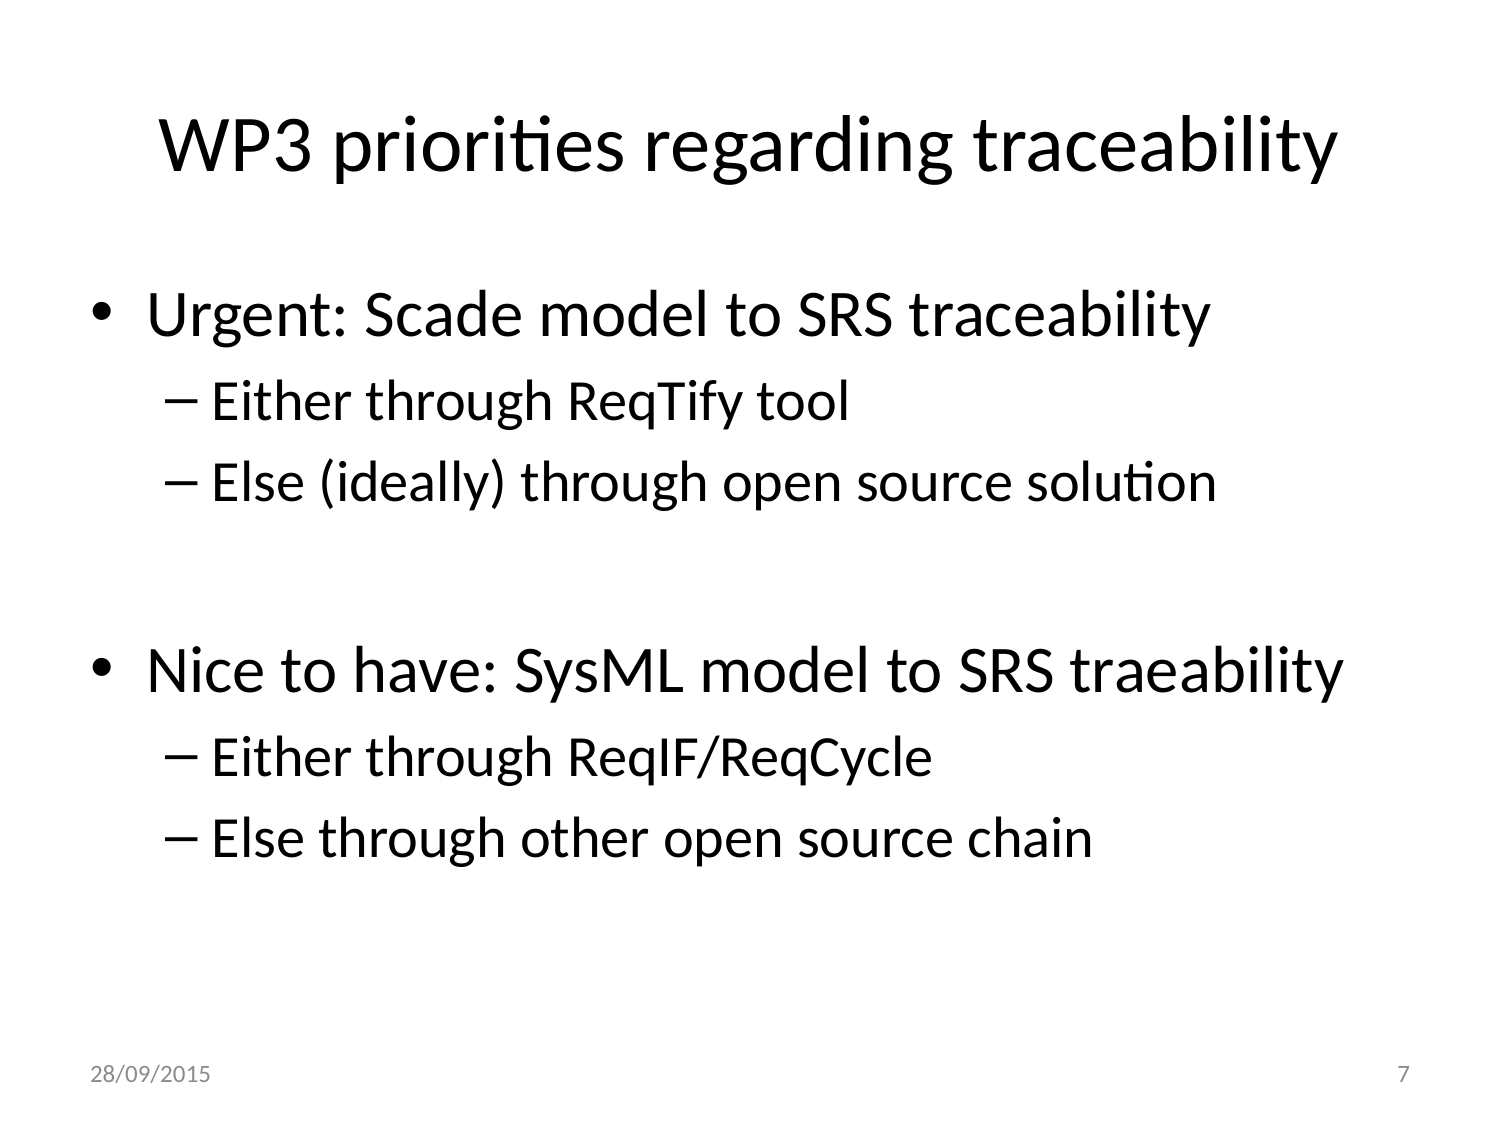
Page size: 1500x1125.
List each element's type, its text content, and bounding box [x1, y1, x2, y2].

list Urgent: Scade model to SRS traceability Either through ReqTify tool Else (ideally) through open source solution Nice to have: SysML model to SRS traeability Either through ReqIF/ReqCycle Else through other open source chain [75, 262, 1476, 1005]
title WP3 priorities regarding traceability [75, 45, 1425, 233]
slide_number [75, 1042, 425, 1103]
slide_number 7 [1074, 1042, 1425, 1103]
